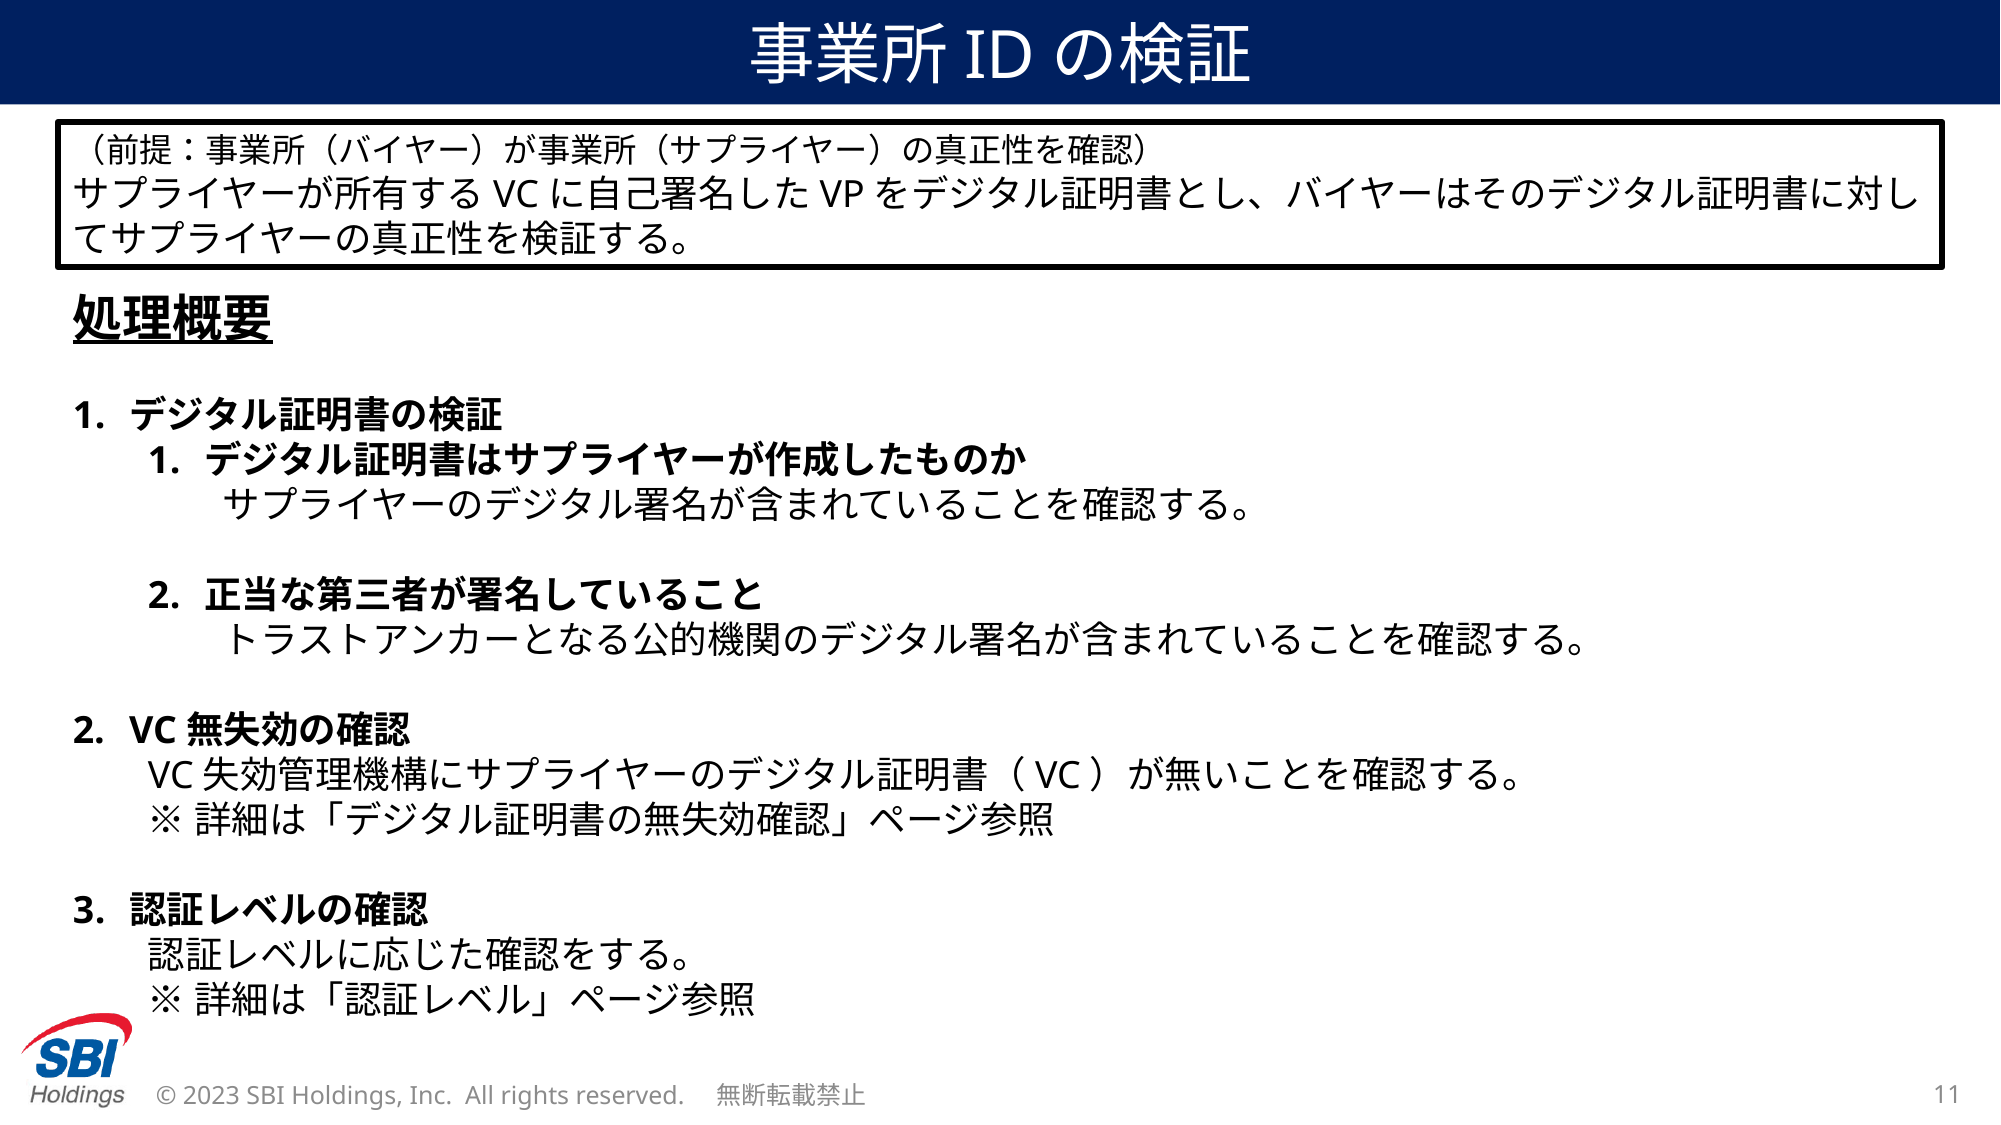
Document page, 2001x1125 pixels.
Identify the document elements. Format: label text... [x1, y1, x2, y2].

text_box 処理概要 デジタル証明書の検証 デジタル証明書はサプライヤーが作成したものか サプライヤーのデジタル署名が含まれていることを確認する。 正当な第三者が署名していること トラストアンカーとなる公的機関のデジタル署名が含まれていることを確認する。 VC無失効の確認 VC失効管理機構にサプライヤーのデジタル証明書（VC）が無いことを確認する。 ※詳細は「デジタル証明書の無失効確認」ページ参照 認証レベルの確認 認証レベルに応じた確認をする。 ※詳細は「認証レベル」ページ参照 [57, 278, 1943, 1029]
slide_number 11 [1876, 1065, 1977, 1125]
picture [13, 995, 143, 1125]
text_box （前提：事業所（バイヤー）が事業所（サプライヤー）の真正性を確認） サプライヤーが所有するVCに自己署名したVPをデジタル証明書とし、バイヤーはそのデジタル証明書に対してサプライヤーの真正性を検証する。 [57, 122, 1943, 268]
title 事業所IDの検証 [0, 0, 2000, 105]
footer © 2023 SBI Holdings, Inc. All rights reserved. 無断転載禁止 [140, 1065, 984, 1125]
